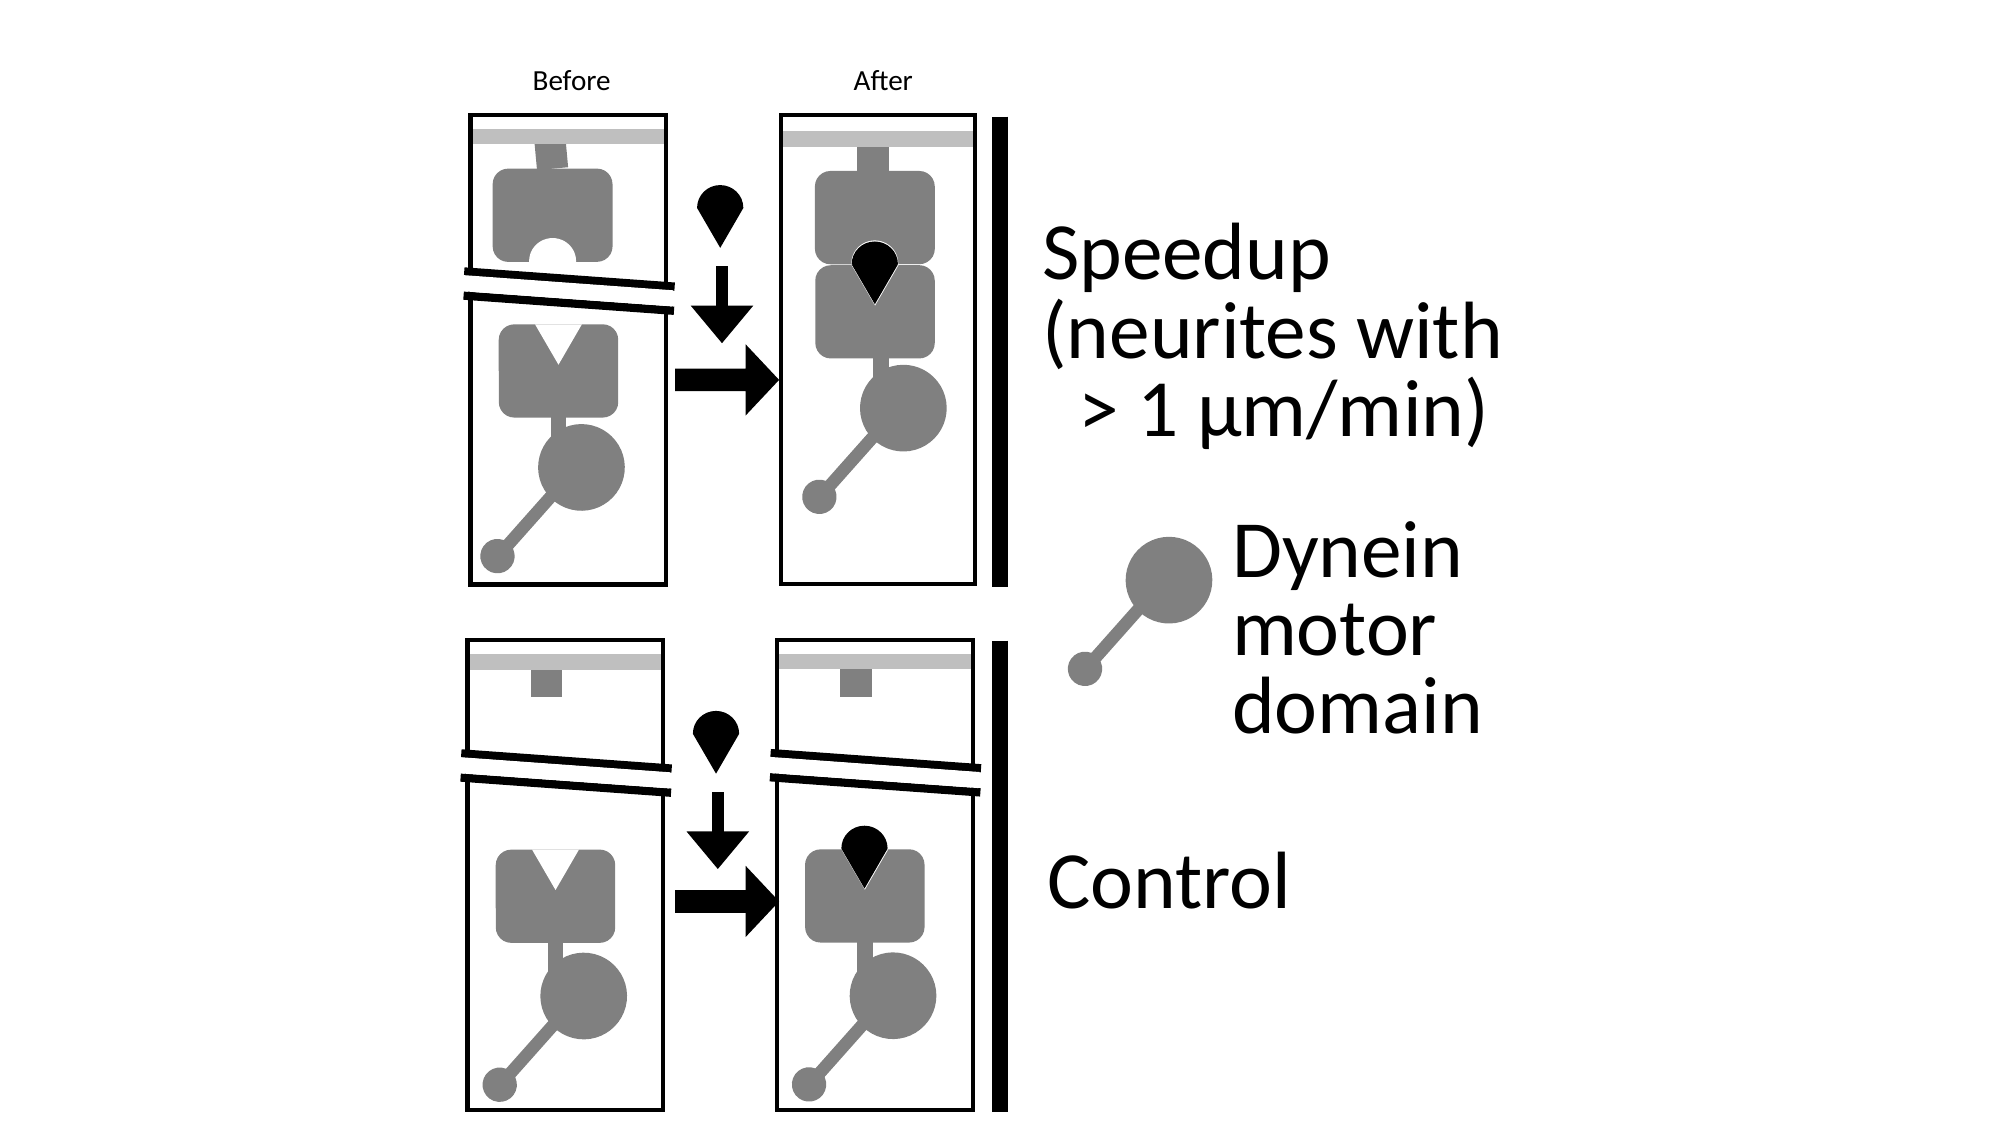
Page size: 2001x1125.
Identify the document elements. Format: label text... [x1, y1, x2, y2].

text_box Speedup (neurites with > 1 µm/min) [1027, 210, 1519, 459]
text_box [776, 639, 974, 753]
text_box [495, 849, 616, 943]
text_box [814, 170, 935, 287]
text_box [470, 137, 549, 269]
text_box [462, 271, 675, 311]
text_box [780, 114, 976, 138]
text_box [815, 265, 935, 359]
text_box Dynein motor domain [1217, 507, 1499, 757]
text_box [470, 114, 667, 136]
text_box [780, 140, 976, 585]
text_box [467, 793, 664, 1111]
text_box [825, 358, 932, 533]
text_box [804, 849, 925, 943]
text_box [697, 185, 744, 248]
text_box [550, 137, 667, 271]
text_box [467, 662, 664, 753]
text_box Control [1032, 819, 1306, 932]
text_box Before [517, 54, 626, 104]
text_box [776, 793, 974, 1111]
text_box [1090, 530, 1198, 705]
text_box [467, 639, 664, 661]
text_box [459, 753, 672, 793]
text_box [768, 753, 982, 793]
text_box [674, 341, 781, 419]
text_box [674, 863, 781, 940]
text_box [851, 241, 898, 305]
text_box [470, 311, 667, 585]
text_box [505, 946, 612, 1120]
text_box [841, 825, 888, 889]
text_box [503, 417, 610, 592]
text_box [814, 945, 922, 1120]
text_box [692, 710, 740, 774]
text_box After [838, 54, 928, 104]
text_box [498, 324, 619, 418]
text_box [492, 168, 613, 271]
